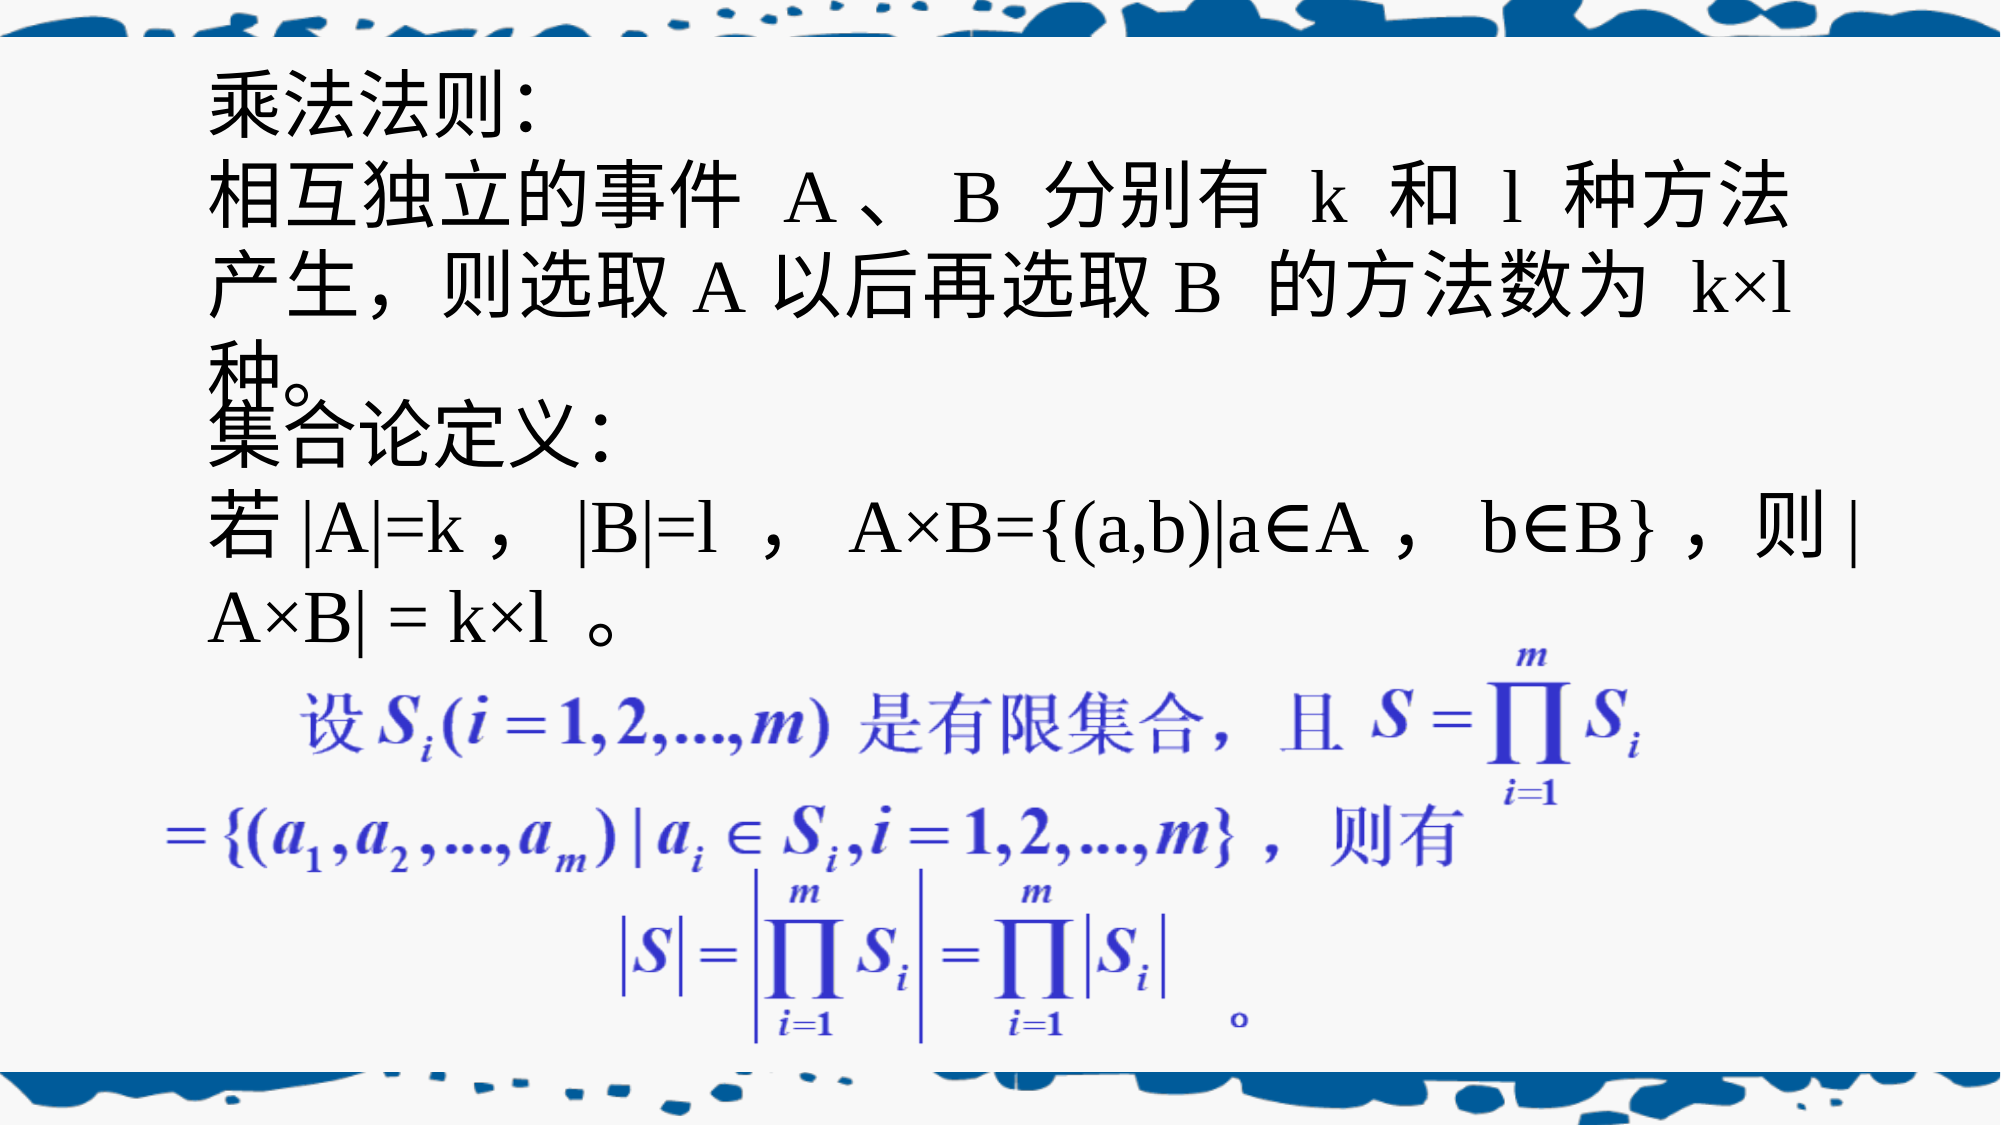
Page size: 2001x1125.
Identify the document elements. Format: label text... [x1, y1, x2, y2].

picture [0, 624, 2001, 1125]
text_box 乘法法则： 相互独立的事件 A、B 分别有 k 和 l 种方法产生，则选取A以后再选取B 的方法数为 k×l 种。 [192, 50, 1808, 379]
text_box 集合论定义： 若|A|=k，|B|=l ，A×B={(a,b)|a∈A，b∈B}，则|A×B| = k×l 。 [192, 379, 1939, 665]
picture [0, 0, 2001, 37]
